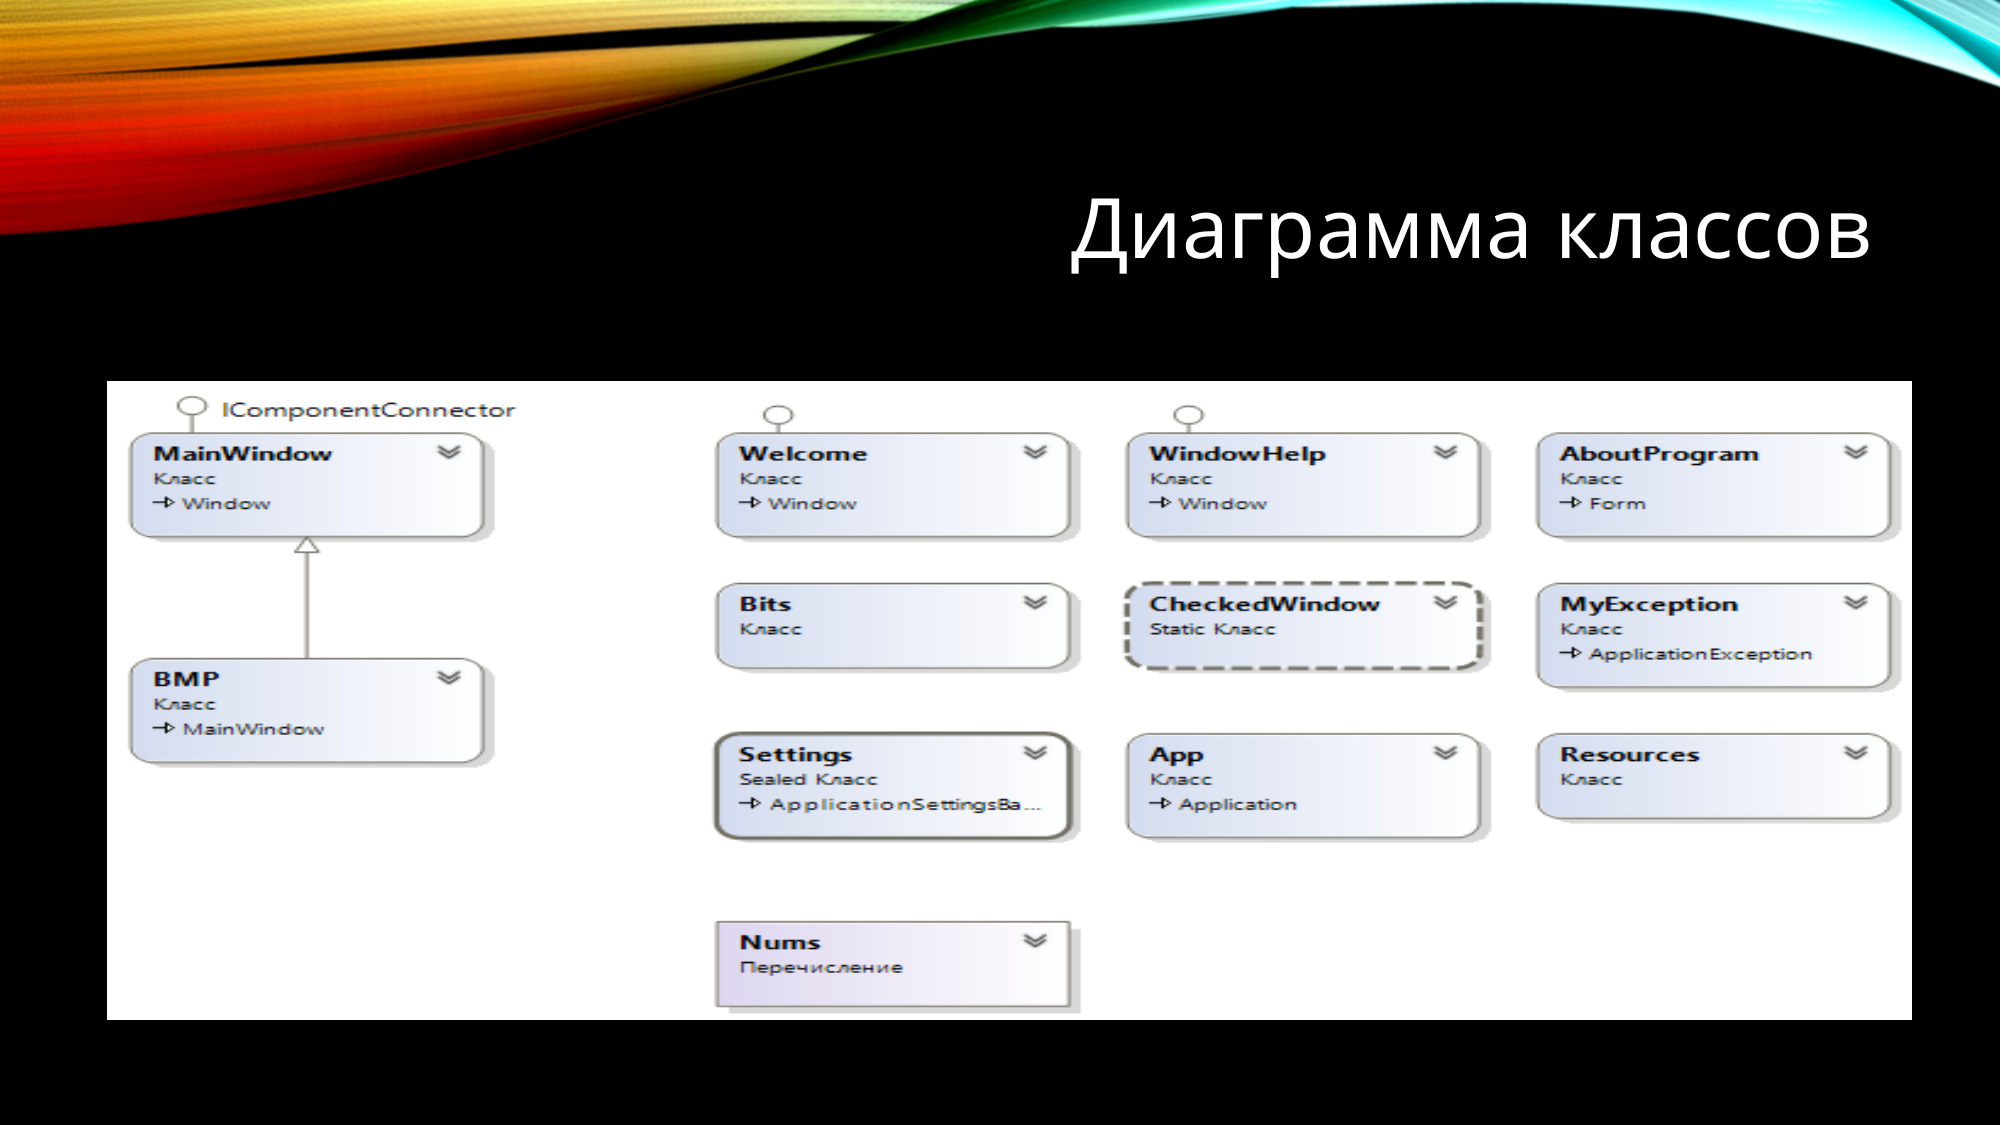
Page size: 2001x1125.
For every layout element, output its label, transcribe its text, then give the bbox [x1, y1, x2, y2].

title Диаграмма классов [474, 125, 1888, 338]
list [107, 381, 1913, 1020]
picture [0, 0, 2000, 237]
